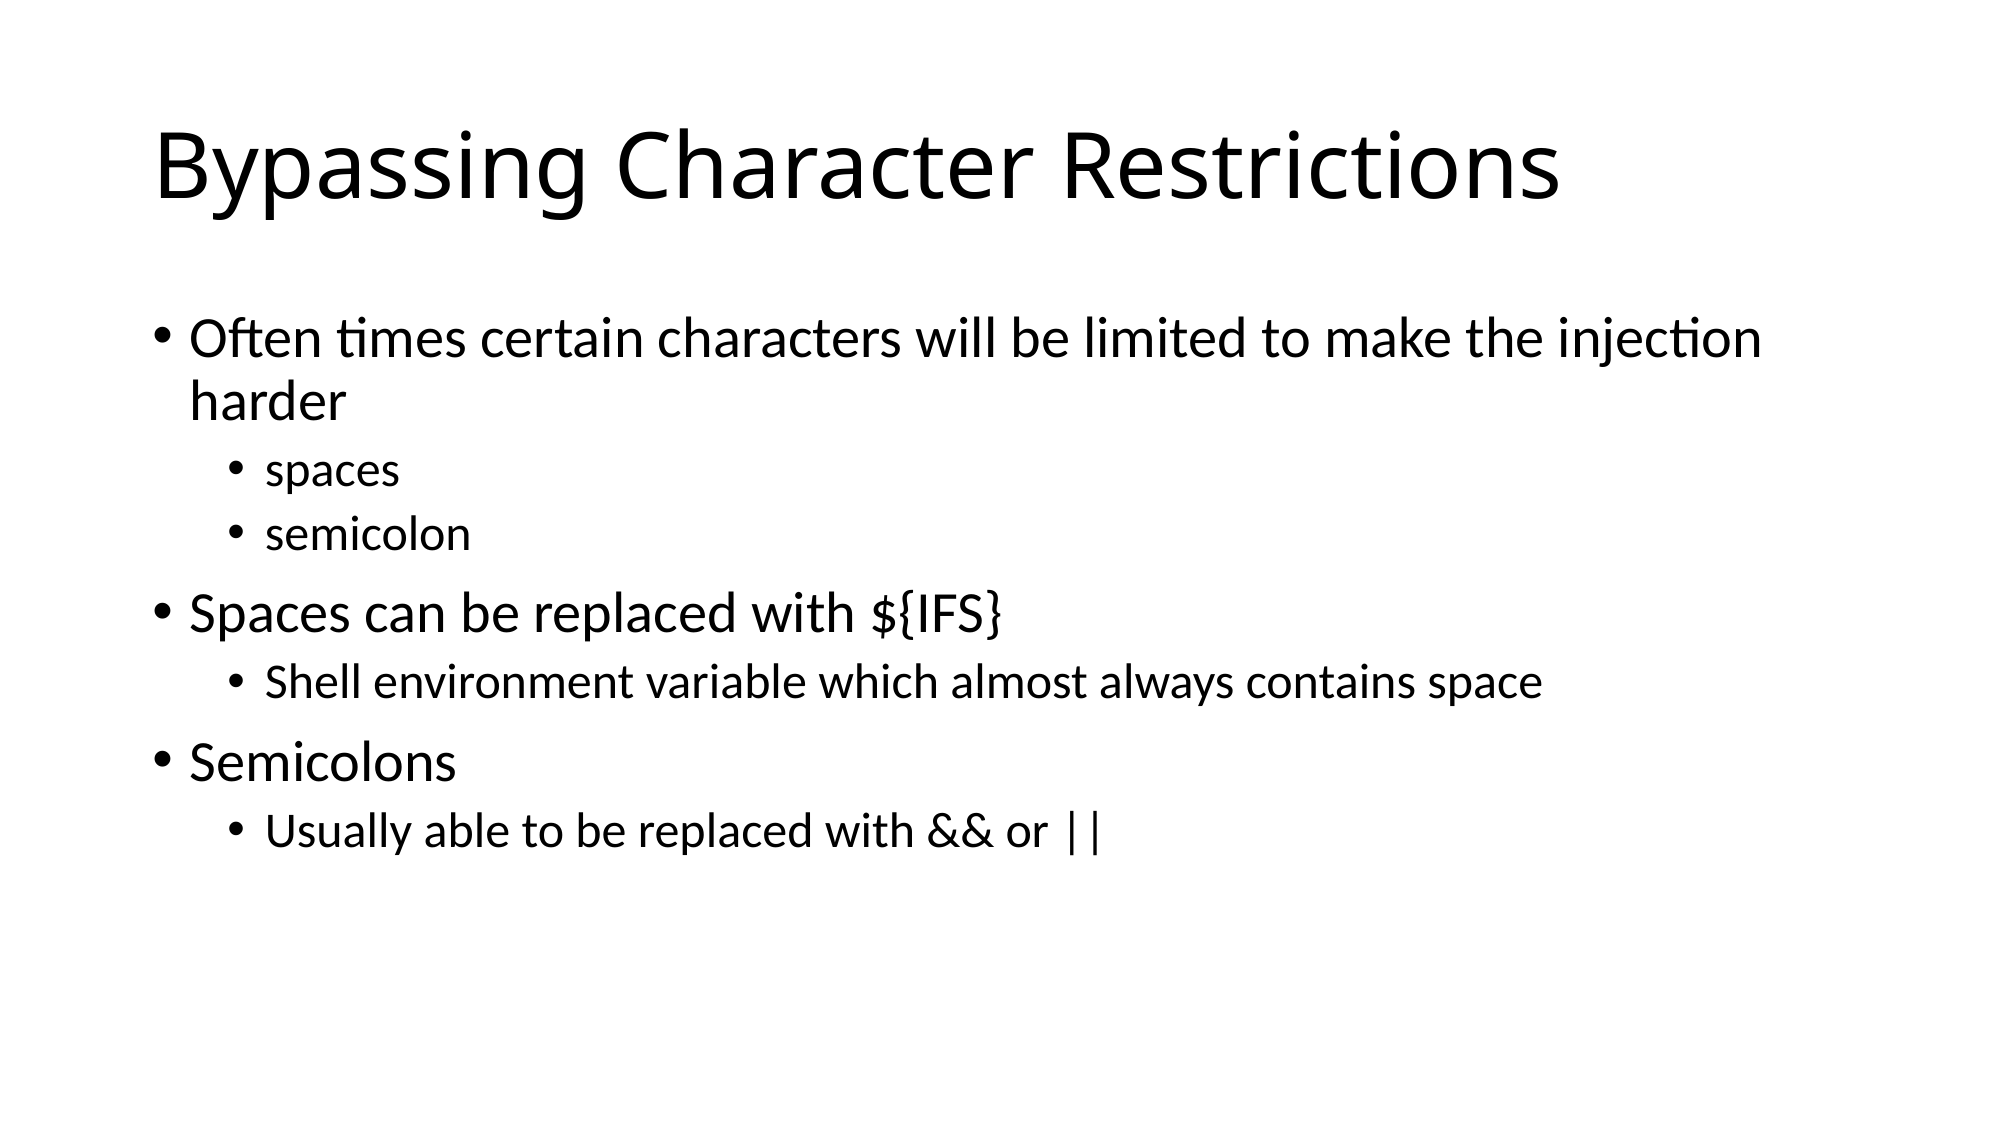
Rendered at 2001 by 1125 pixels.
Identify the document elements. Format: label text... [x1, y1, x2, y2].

title Bypassing Character Restrictions [137, 59, 1863, 278]
list Often times certain characters will be limited to make the injection harder spaces semicolon Spaces can be replaced with ${IFS} Shell environment variable which almost always contains space Semicolons Usually able to be replaced with && or || [137, 299, 1863, 1014]
